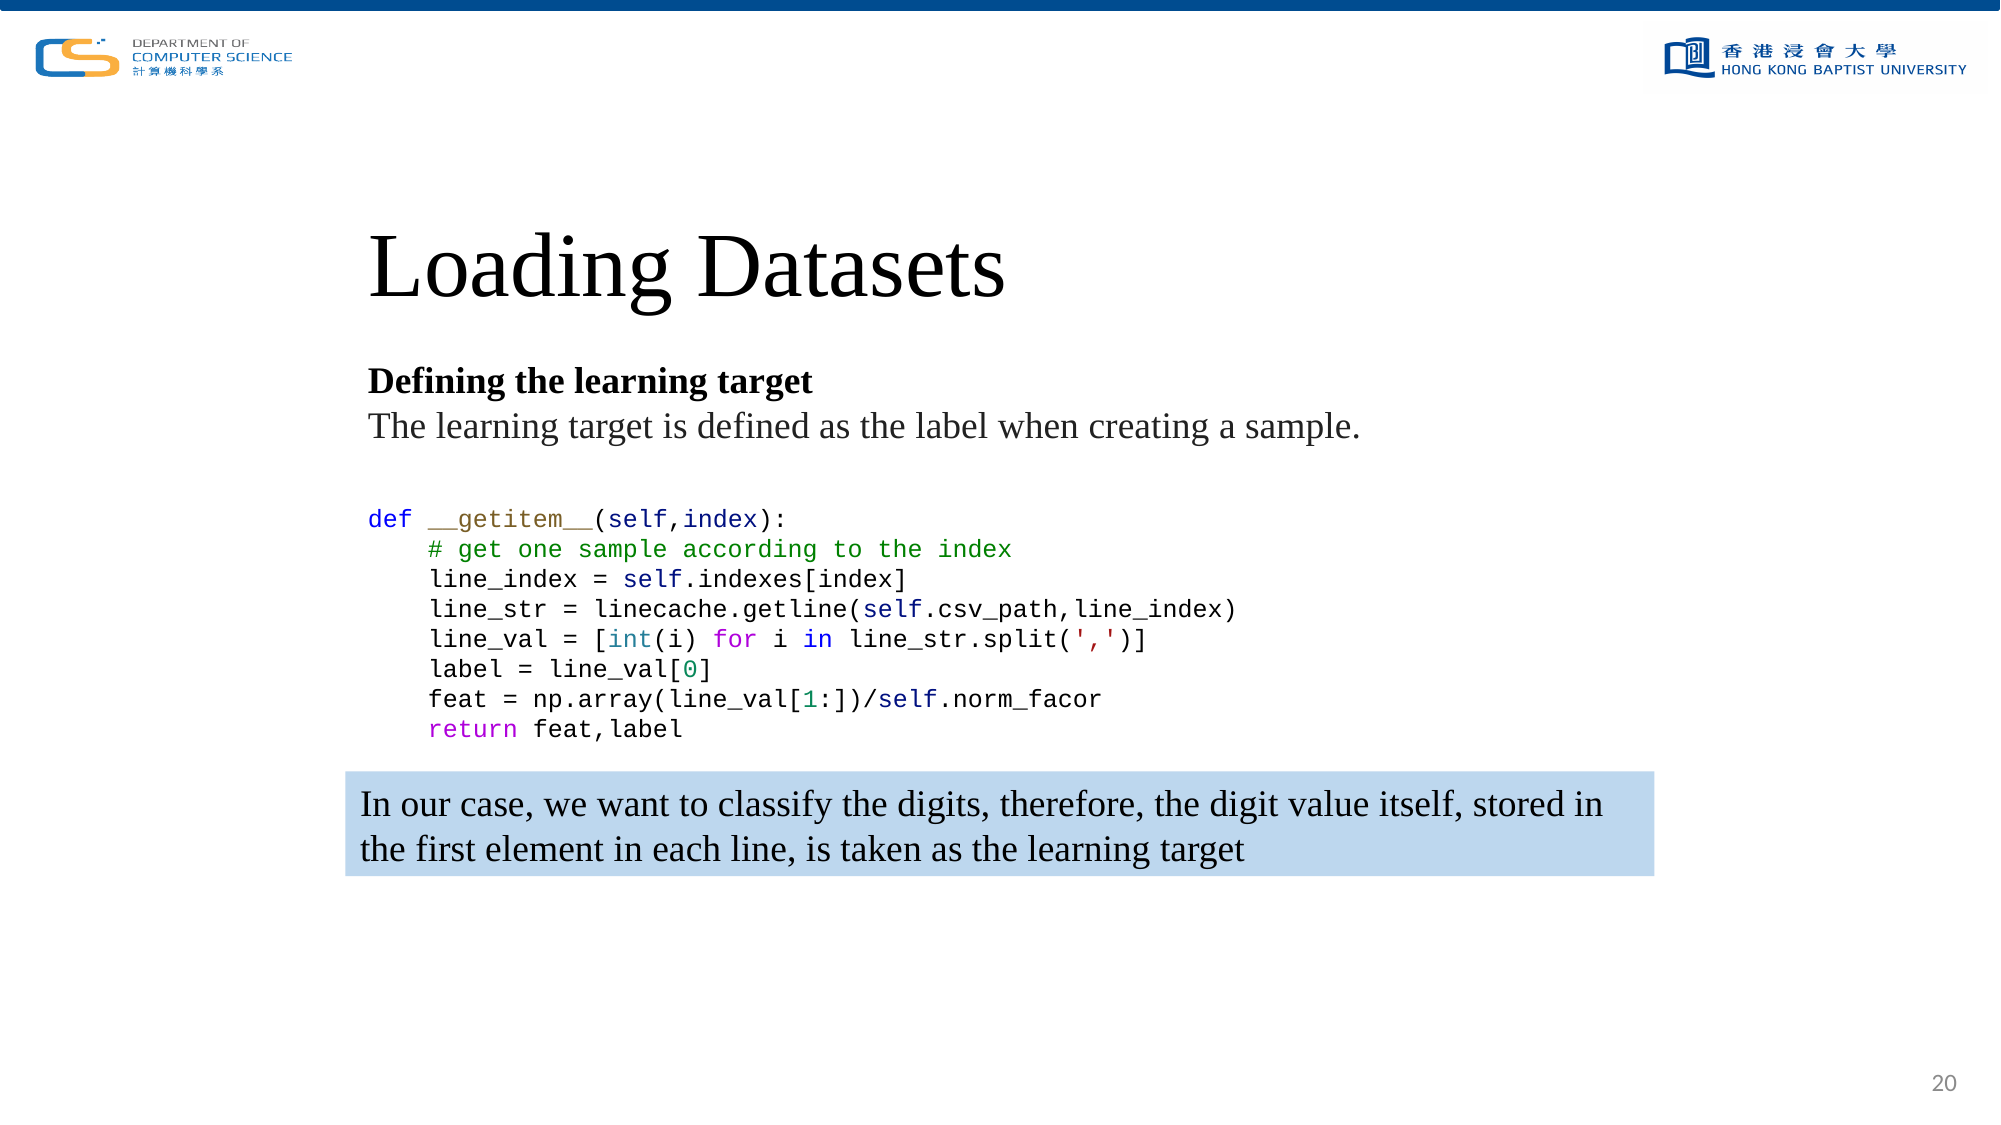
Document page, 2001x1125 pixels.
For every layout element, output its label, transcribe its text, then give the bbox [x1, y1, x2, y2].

slide_number 20 [1522, 1051, 1973, 1112]
title Loading Datasets [353, 185, 1546, 348]
text_box def __getitem__(self,index): # get one sample according to the index line_index = self.indexes[index] line_str = linecache.getline(self.csv_path,line_index) line_val = [int(i) for i in line_str.split(',')] label = line_val[0] feat = np.array(line_val[1:])/self.norm_facor return feat,label [353, 495, 1416, 750]
picture [32, 21, 295, 94]
text_box Defining the learning target The learning target is defined as the label when creating a sample. [353, 348, 1691, 454]
picture [1643, 21, 1988, 94]
text_box In our case, we want to classify the digits, therefore, the digit value itself, stored in the first element in each line, is taken as the learning target [345, 771, 1655, 877]
